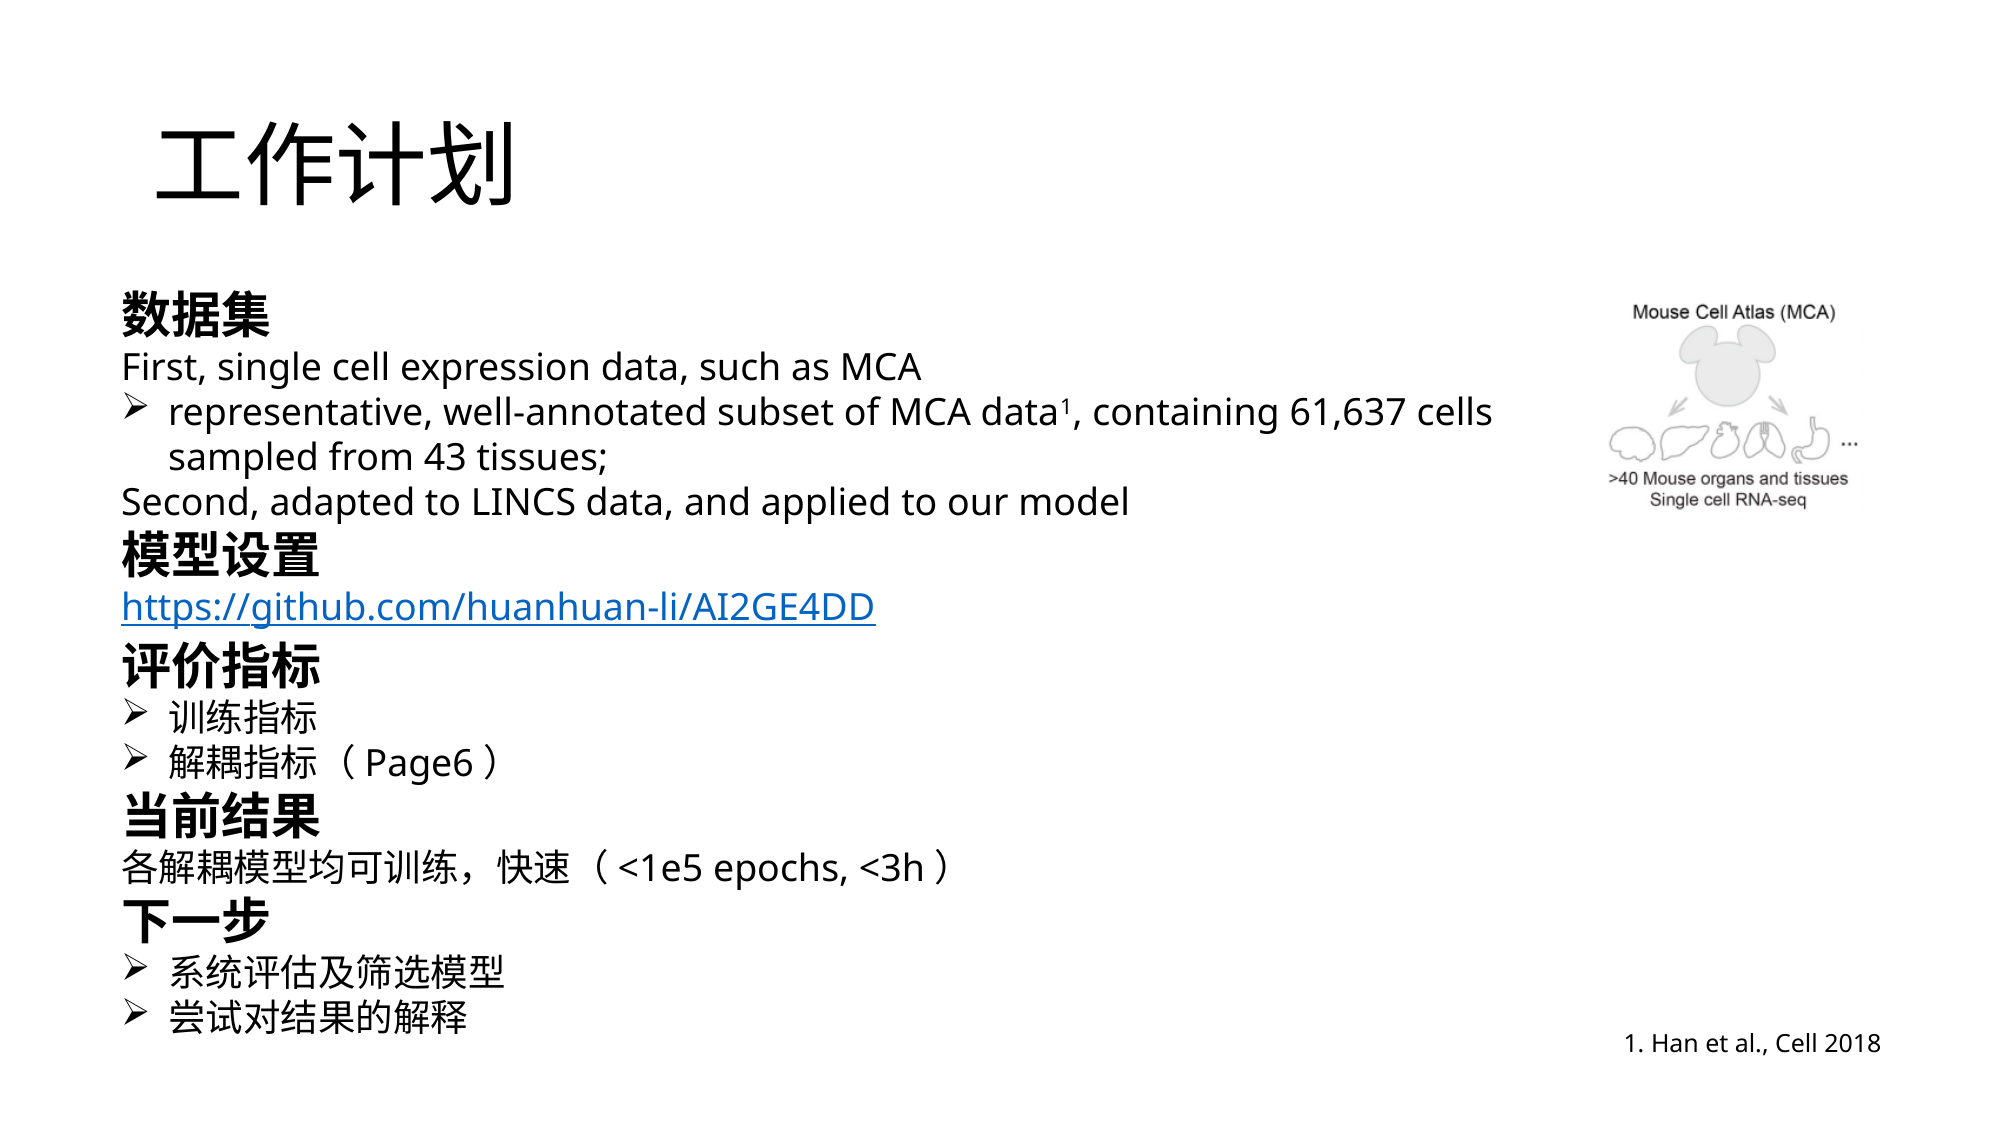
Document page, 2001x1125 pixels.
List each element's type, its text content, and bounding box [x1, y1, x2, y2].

text_box 数据集 First, single cell expression data, such as MCA representative, well-annotated subset of MCA data1, containing 61,637 cells sampled from 43 tissues; Second, adapted to LINCS data, and applied to our model 模型设置 https://github.com/huanhuan-li/AI2GE4DD 评价指标 训练指标 解耦指标（Page6） 当前结果 各解耦模型均可训练，快速（<1e5 epochs, <3h） 下一步 系统评估及筛选模型 尝试对结果的解释 [106, 275, 1562, 1047]
text_box 1. Han et al., Cell 2018 [1608, 1020, 1897, 1065]
picture [1597, 299, 1863, 519]
title 工作计划 [137, 59, 1863, 278]
